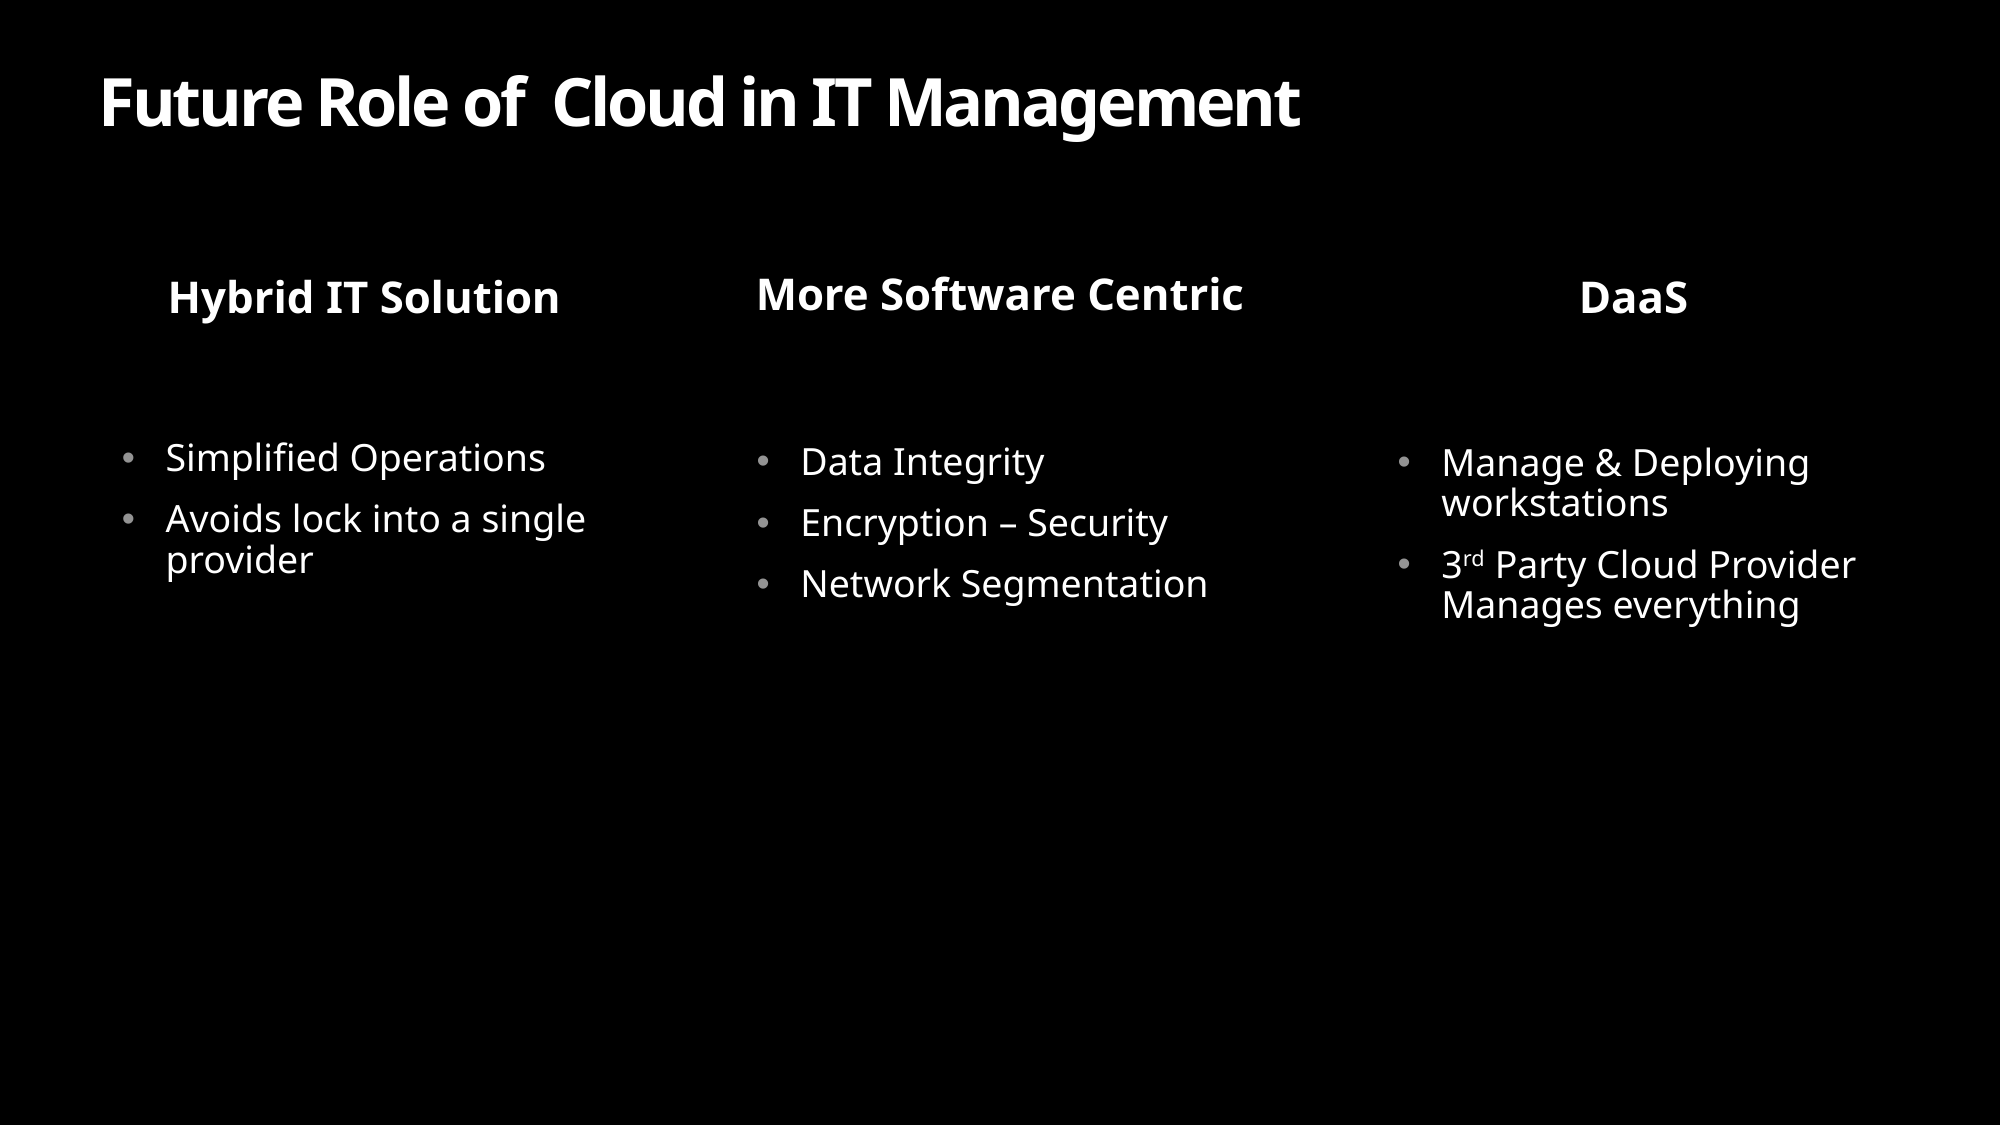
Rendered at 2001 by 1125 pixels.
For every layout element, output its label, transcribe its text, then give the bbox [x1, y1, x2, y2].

list Hybrid IT Solution [98, 222, 631, 376]
list Manage & Deploying workstations 3rd Party Cloud Provider Manages everything [1375, 402, 1902, 998]
list More Software Centric [734, 277, 1266, 369]
title Future Role of Cloud in IT Management [98, 69, 1735, 141]
list Data Integrity Encryption – Security Network Segmentation [734, 401, 1266, 637]
list Simplified Operations Avoids lock into a single provider [99, 397, 631, 998]
list DaaS [1367, 253, 1900, 345]
